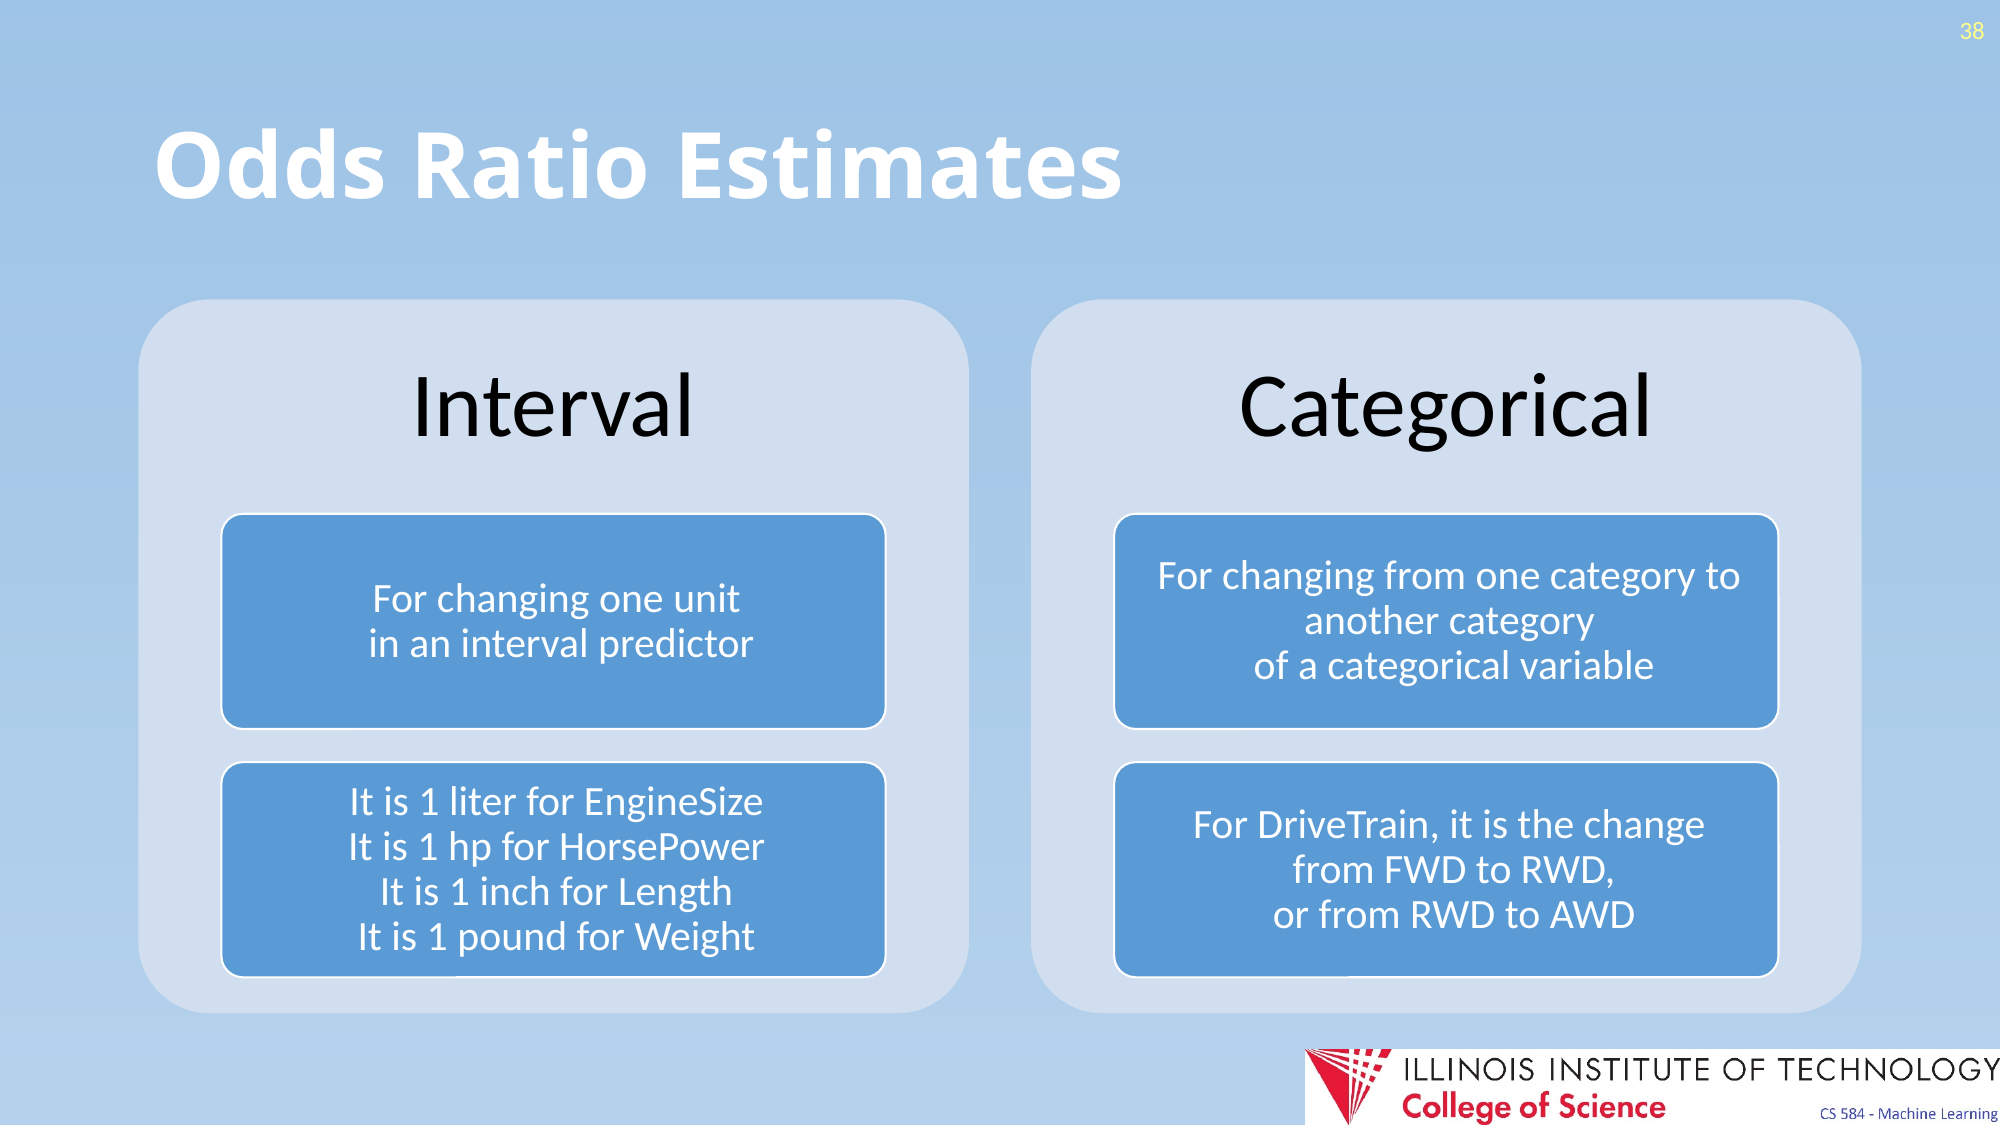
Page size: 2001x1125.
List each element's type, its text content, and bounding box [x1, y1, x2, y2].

slide_number 38 [1550, 0, 2000, 60]
title Odds Ratio Estimates [137, 59, 1863, 278]
picture [1305, 1049, 2000, 1125]
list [137, 299, 1863, 1014]
